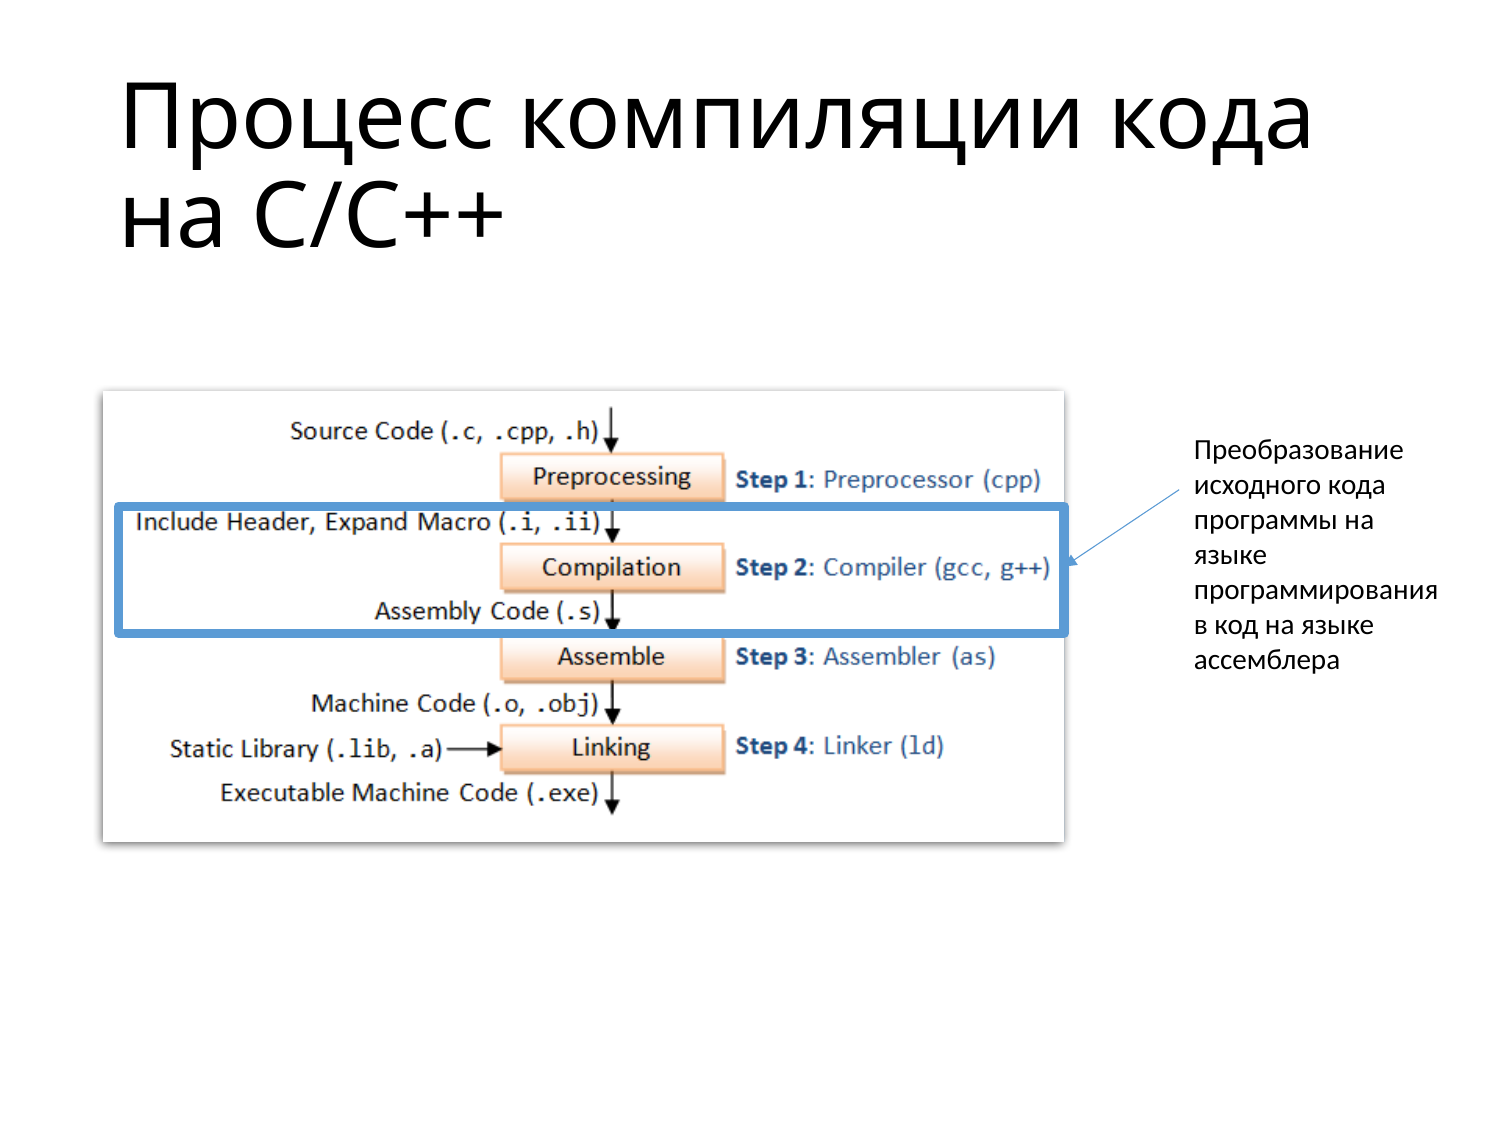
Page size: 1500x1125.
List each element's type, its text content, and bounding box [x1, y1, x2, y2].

picture [103, 391, 1064, 842]
title Процесс компиляции кода на C/C++ [103, 59, 1397, 278]
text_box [1063, 422, 1465, 686]
